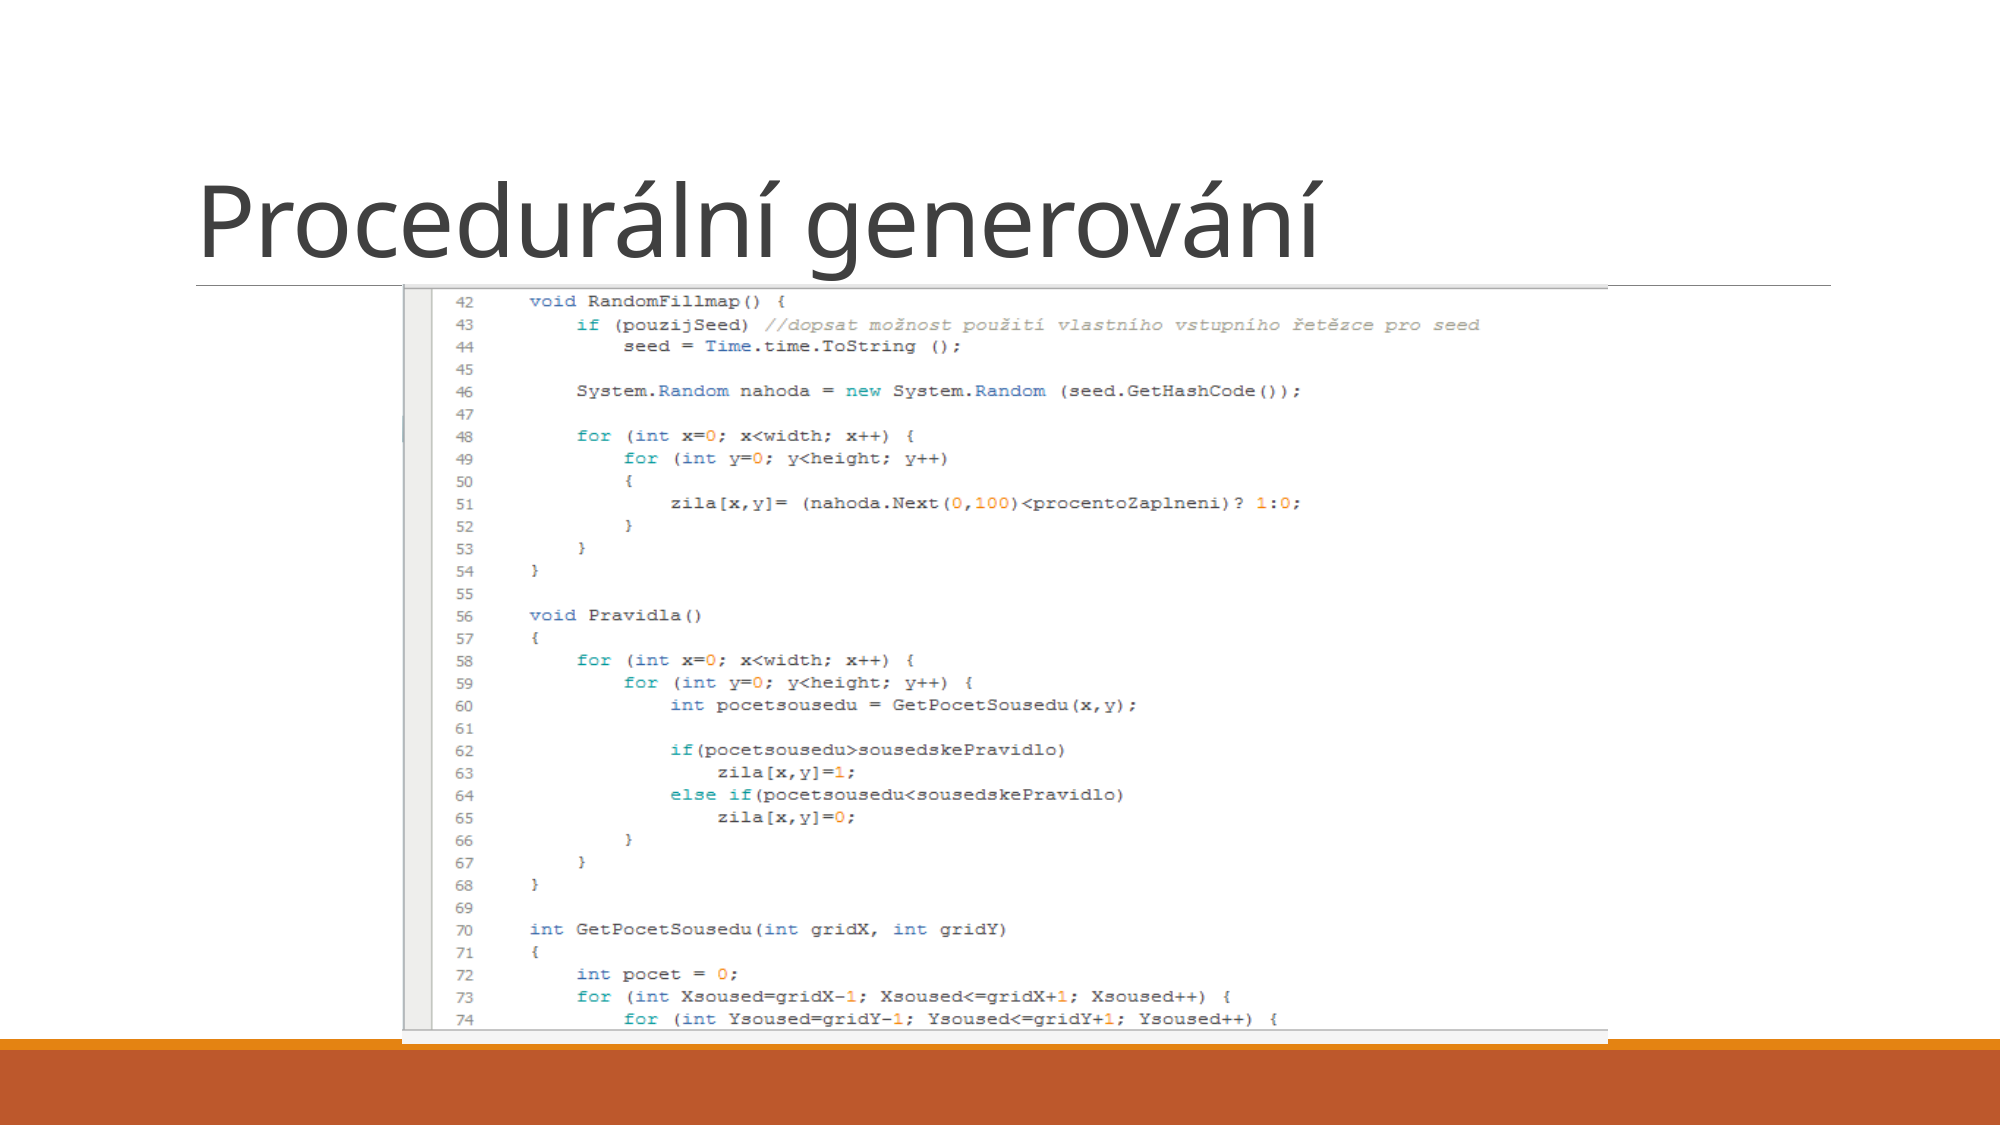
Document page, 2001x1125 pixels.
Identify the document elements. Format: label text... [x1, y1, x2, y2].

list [402, 284, 1608, 1044]
title Procedurální generování [180, 47, 1830, 285]
